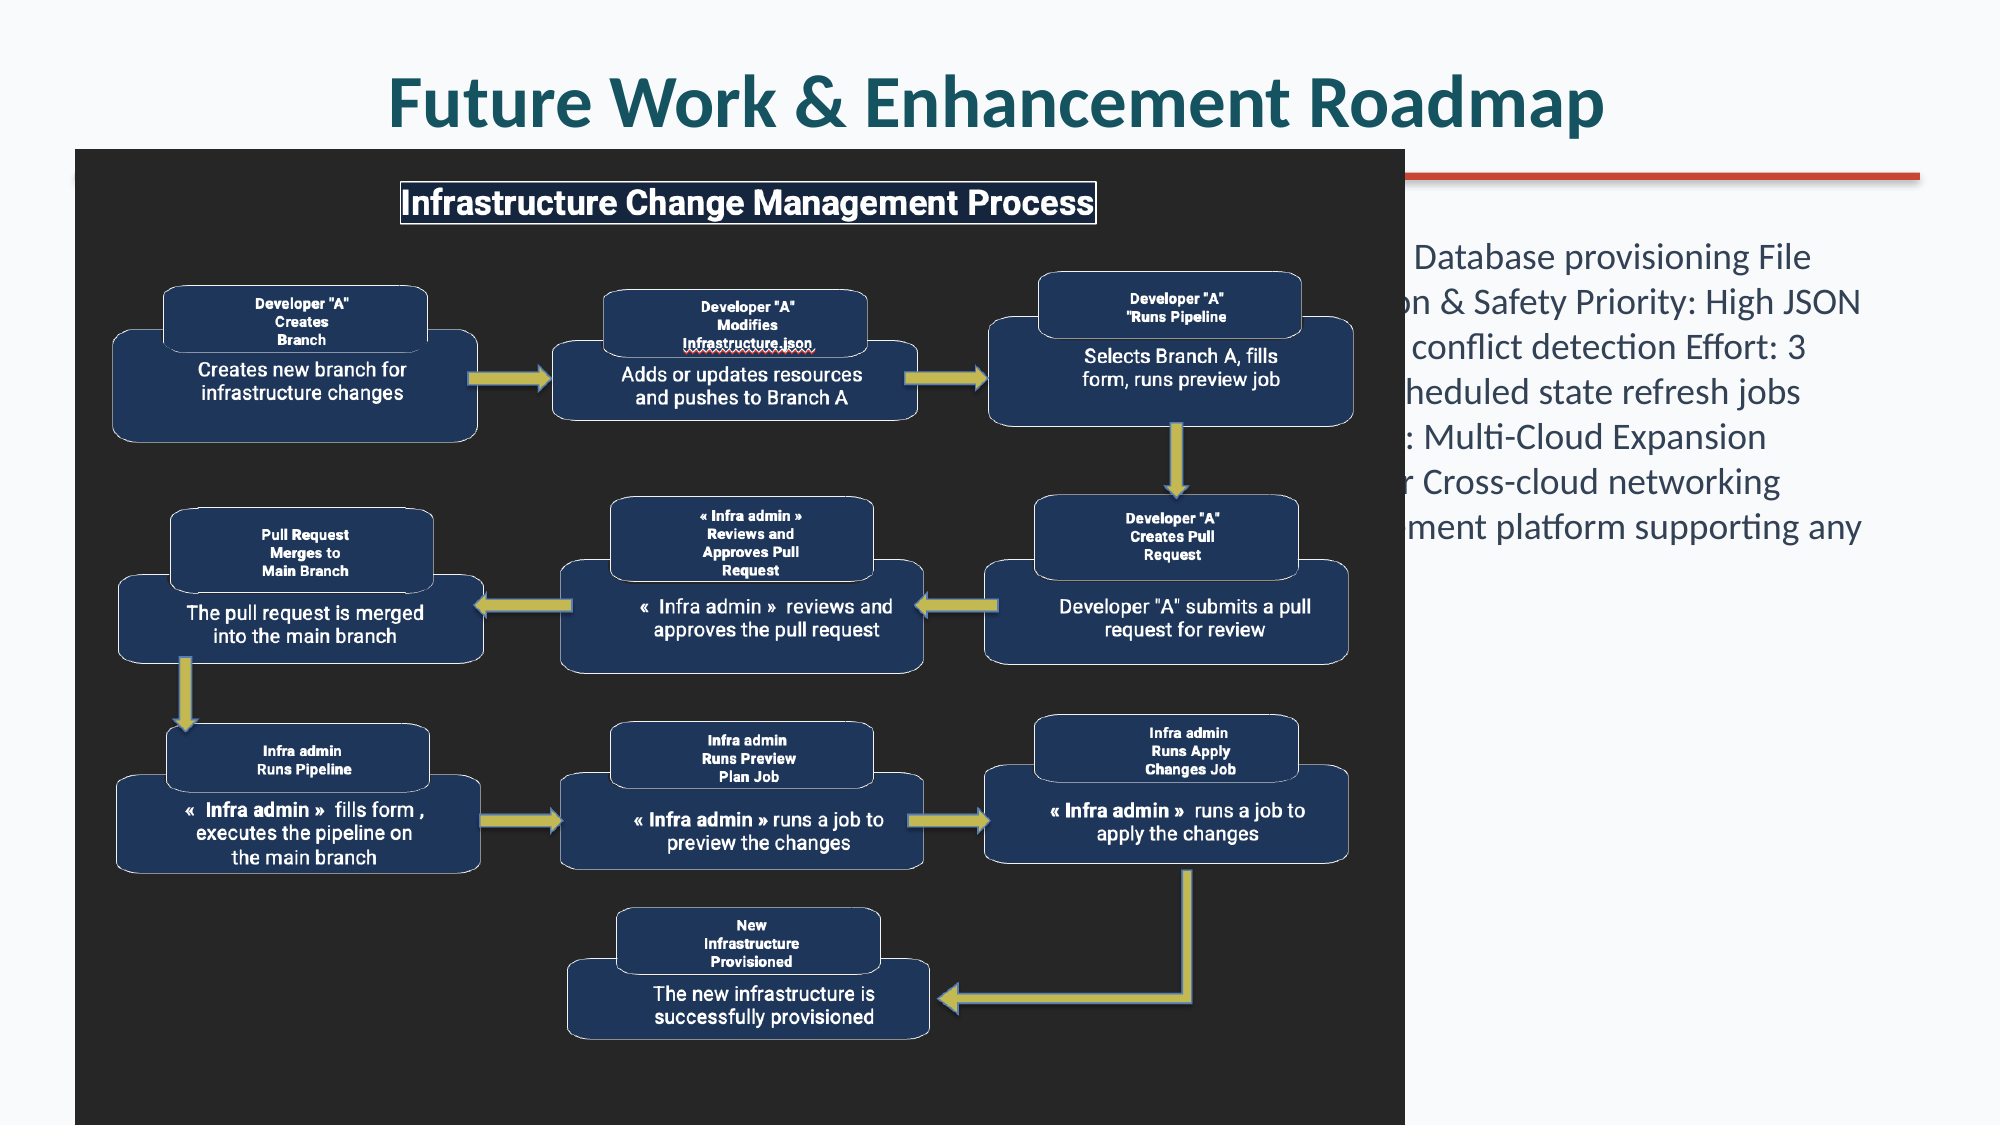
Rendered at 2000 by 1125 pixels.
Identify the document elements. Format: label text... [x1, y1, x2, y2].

picture [74, 149, 1405, 1125]
text_box Future Work & Enhancement Roadmap [373, 44, 1622, 150]
text_box Q1 2026: Extended Resources Priority: High Add Load Balancer support Autonomous Database provisioning File Storage Service integration Network Load Balancer Effort: 4 weeks Q2 2026: Validation & Safety Priority: High JSON schema validation Pre-deployment cost estimation Security policy enforcement CIDR conflict detection Effort: 3 weeks Q3 2026: Operational Features Priority: Medium Automated drift detection Scheduled state refresh jobs Notification integration (Slack) Resource tagging automation Effort: 5 weeks Q4 2026: Multi-Cloud Expansion Priority: Low AWS provider support Azure provider support Provider abstraction layer Cross-cloud networking Effort: 8 weeks Long-term Vision: Evolve into a universal cloud infrastructure management platform supporting any cloud provider with a unified JSON interface [1407, 224, 1890, 600]
text_box [1407, 172, 1921, 181]
